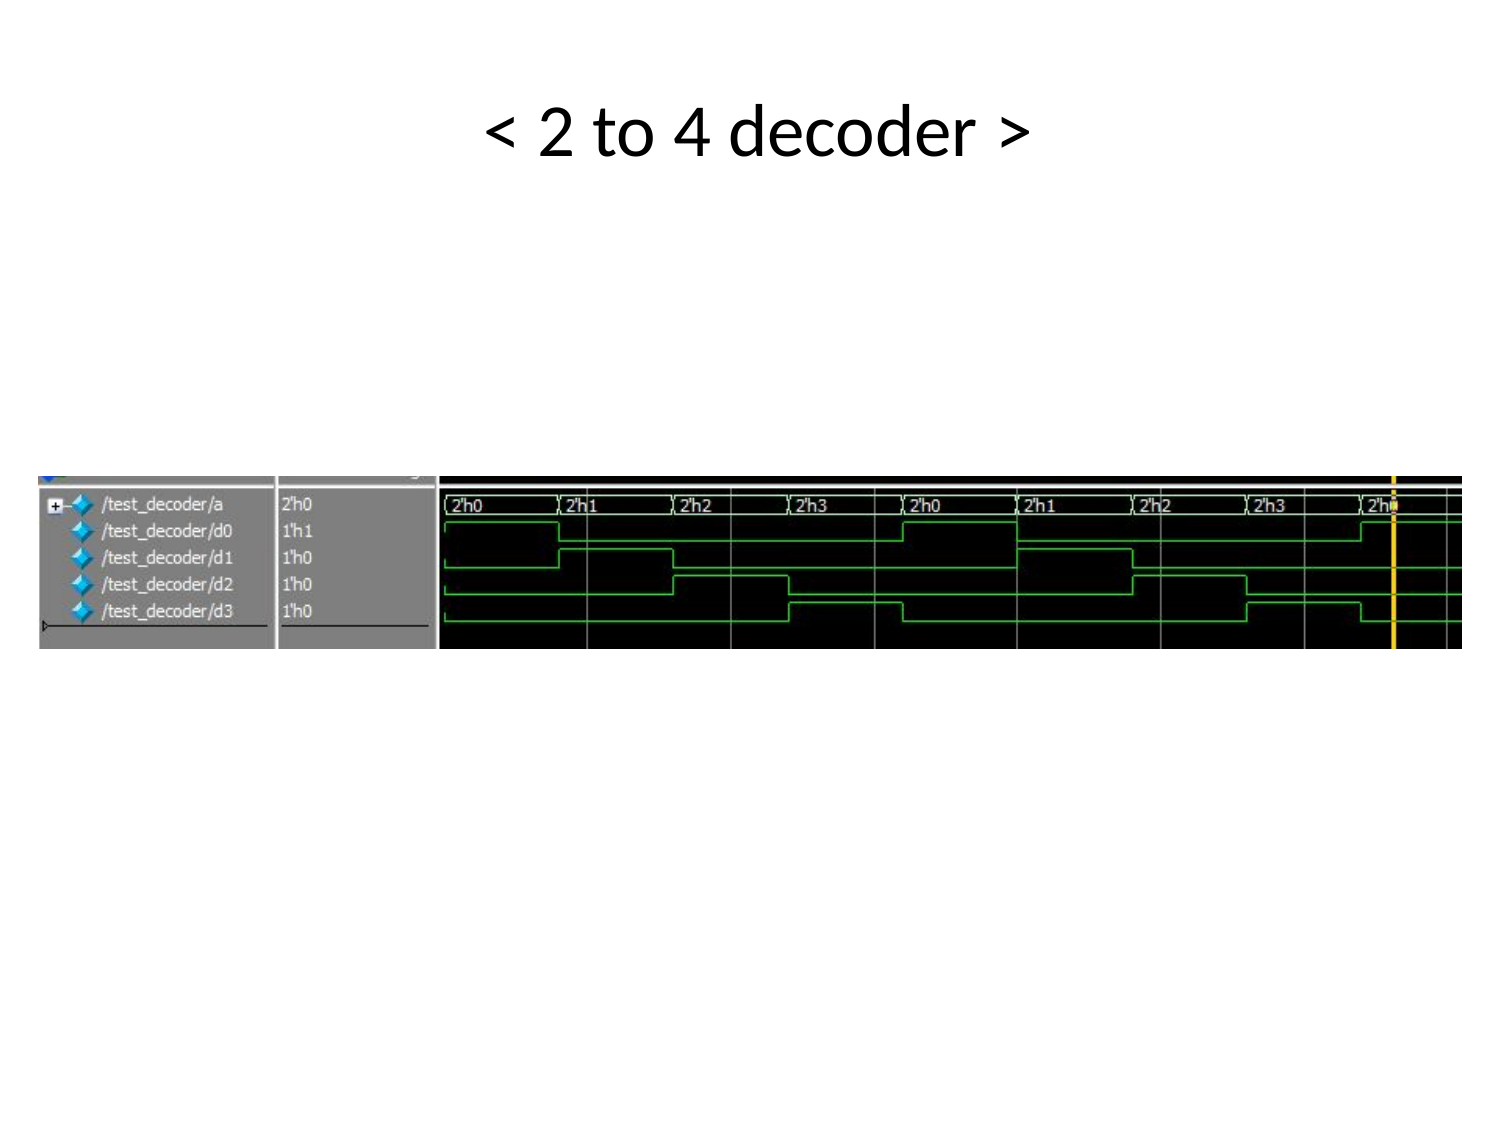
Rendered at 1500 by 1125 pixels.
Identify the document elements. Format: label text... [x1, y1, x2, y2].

picture [38, 476, 1462, 649]
text_box < 2 to 4 decoder > [468, 73, 1065, 179]
